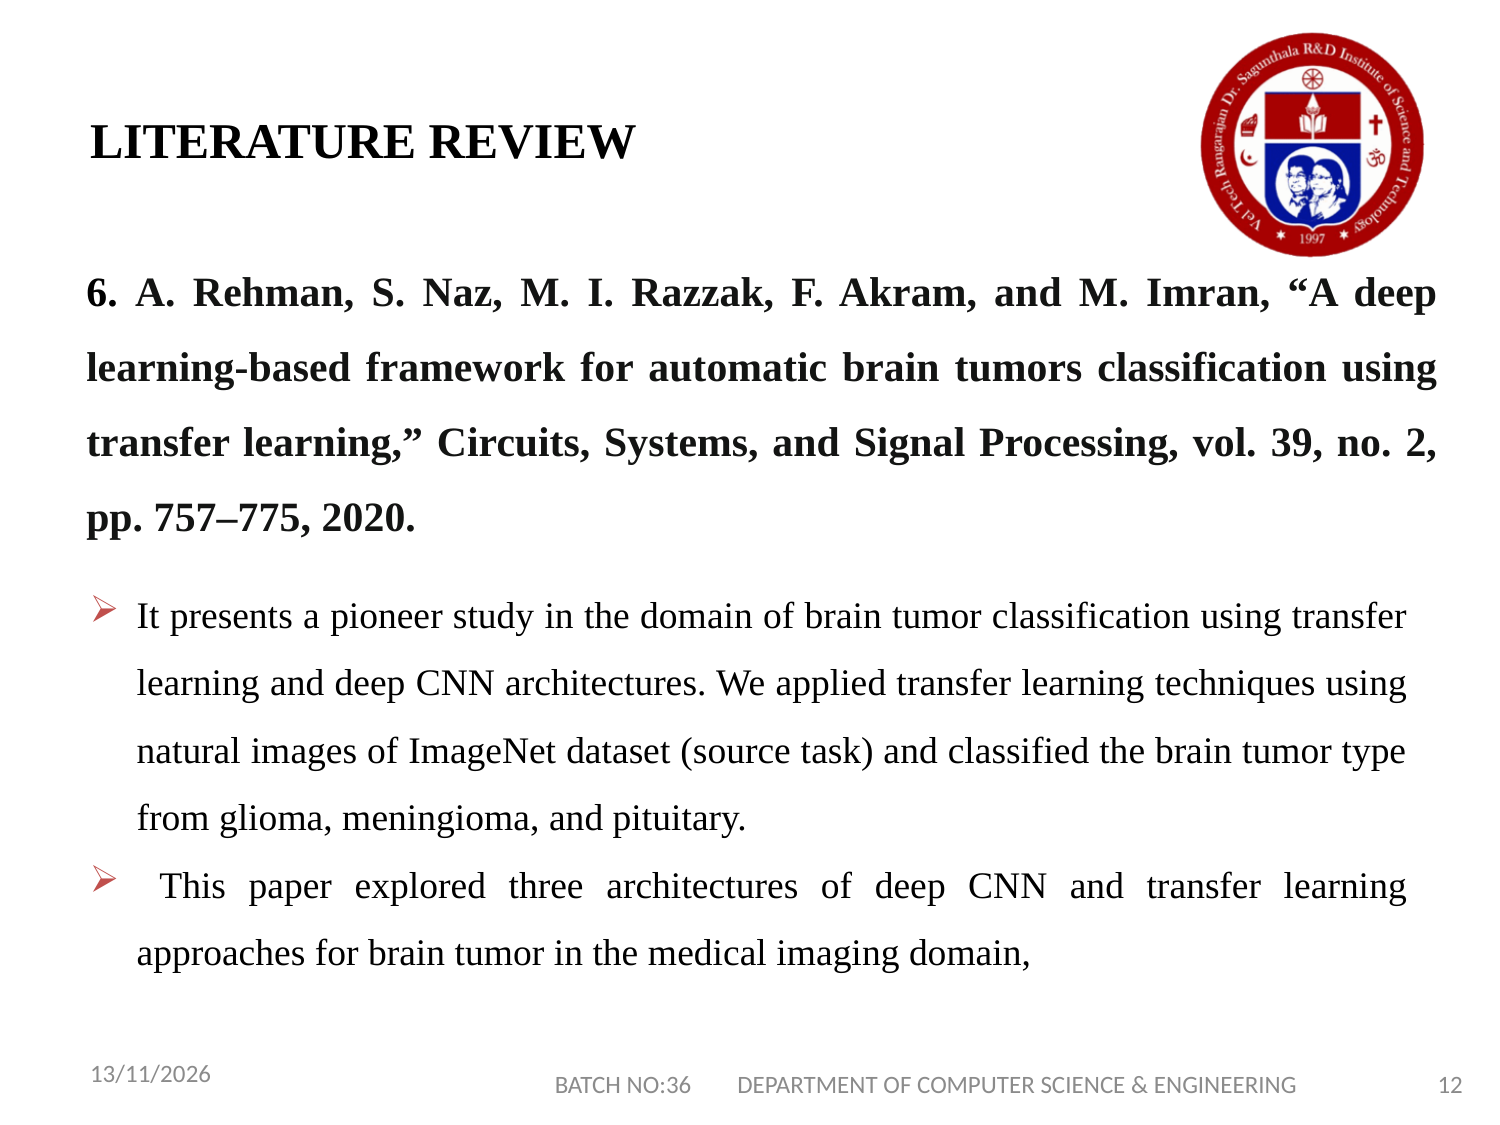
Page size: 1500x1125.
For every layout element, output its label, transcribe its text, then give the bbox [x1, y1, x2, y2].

slide_number 12 [1128, 1053, 1478, 1114]
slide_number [75, 1042, 425, 1103]
text_box It presents a pioneer study in the domain of brain tumor classification using transfer learning and deep CNN architectures. We applied transfer learning techniques using natural images of ImageNet dataset (source task) and classified the brain tumor type from glioma, meningioma, and pituitary. This paper explored three architectures of deep CNN and transfer learning approaches for brain tumor in the medical imaging domain, [75, 560, 1424, 981]
text_box 6. A. Rehman, S. Naz, M. I. Razzak, F. Akram, and M. Imran, “A deep learning-based framework for automatic brain tumors classification using transfer learning,” Circuits, Systems, and Signal Processing, vol. 39, no. 2, pp. 757–775, 2020. [71, 232, 1454, 594]
title LITERATURE REVIEW [75, 45, 1425, 232]
picture [1200, 32, 1425, 45]
footer BATCH NO:36 DEPARTMENT OF COMPUTER SCIENCE & ENGINEERING [512, 1042, 1341, 1125]
